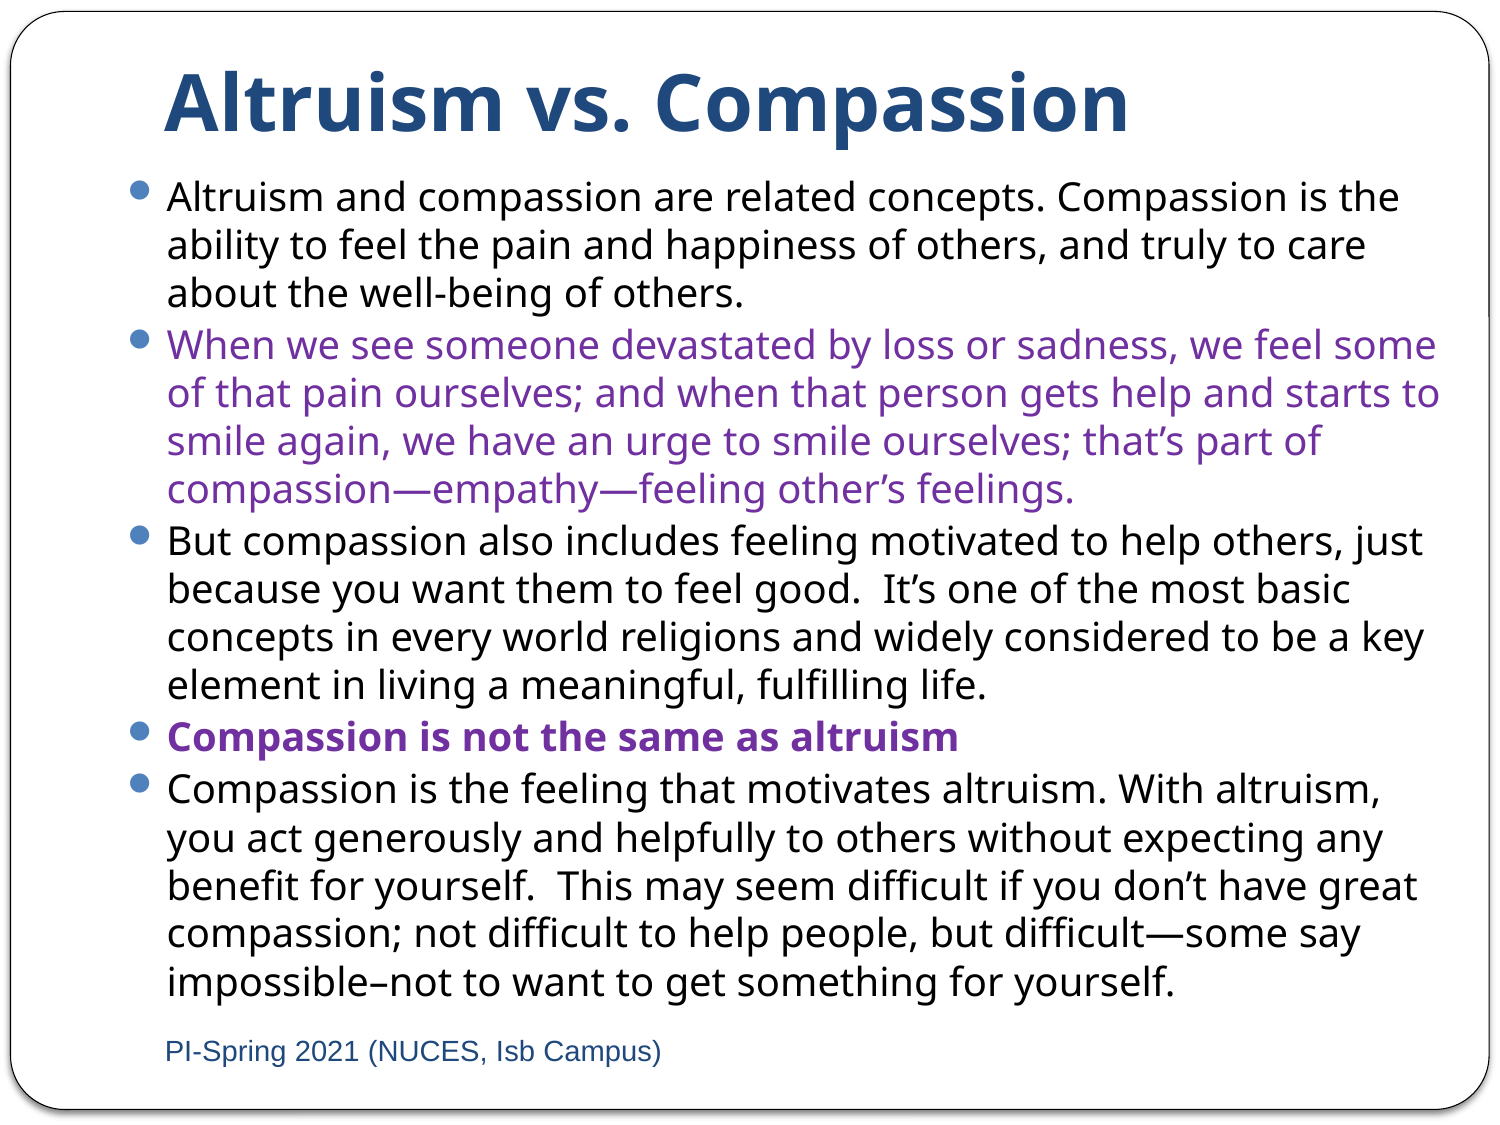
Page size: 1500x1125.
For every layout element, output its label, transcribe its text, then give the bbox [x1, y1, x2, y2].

footer PI-Spring 2021 (NUCES, Isb Campus) [150, 1038, 800, 1088]
list Altruism and compassion are related concepts. Compassion is the ability to feel the pain and happiness of others, and truly to care about the well-being of others. When we see someone devastated by loss or sadness, we feel some of that pain ourselves; and when that person gets help and starts to smile again, we have an urge to smile ourselves; that’s part of compassion—empathy—feeling other’s feelings. But compassion also includes feeling motivated to help others, just because you want them to feel good. It’s one of the most basic concepts in every world religions and widely considered to be a key element in living a meaningful, fulfilling life. Compassion is not the same as altruism Compassion is the feeling that motivates altruism. With altruism, you act generously and helpfully to others without expecting any benefit for yourself. This may seem difficult if you don’t have great compassion; not difficult to help people, but difficult—some say impossible–not to want to get something for yourself. [112, 163, 1463, 1038]
title Altruism vs. Compassion [150, 45, 1425, 163]
